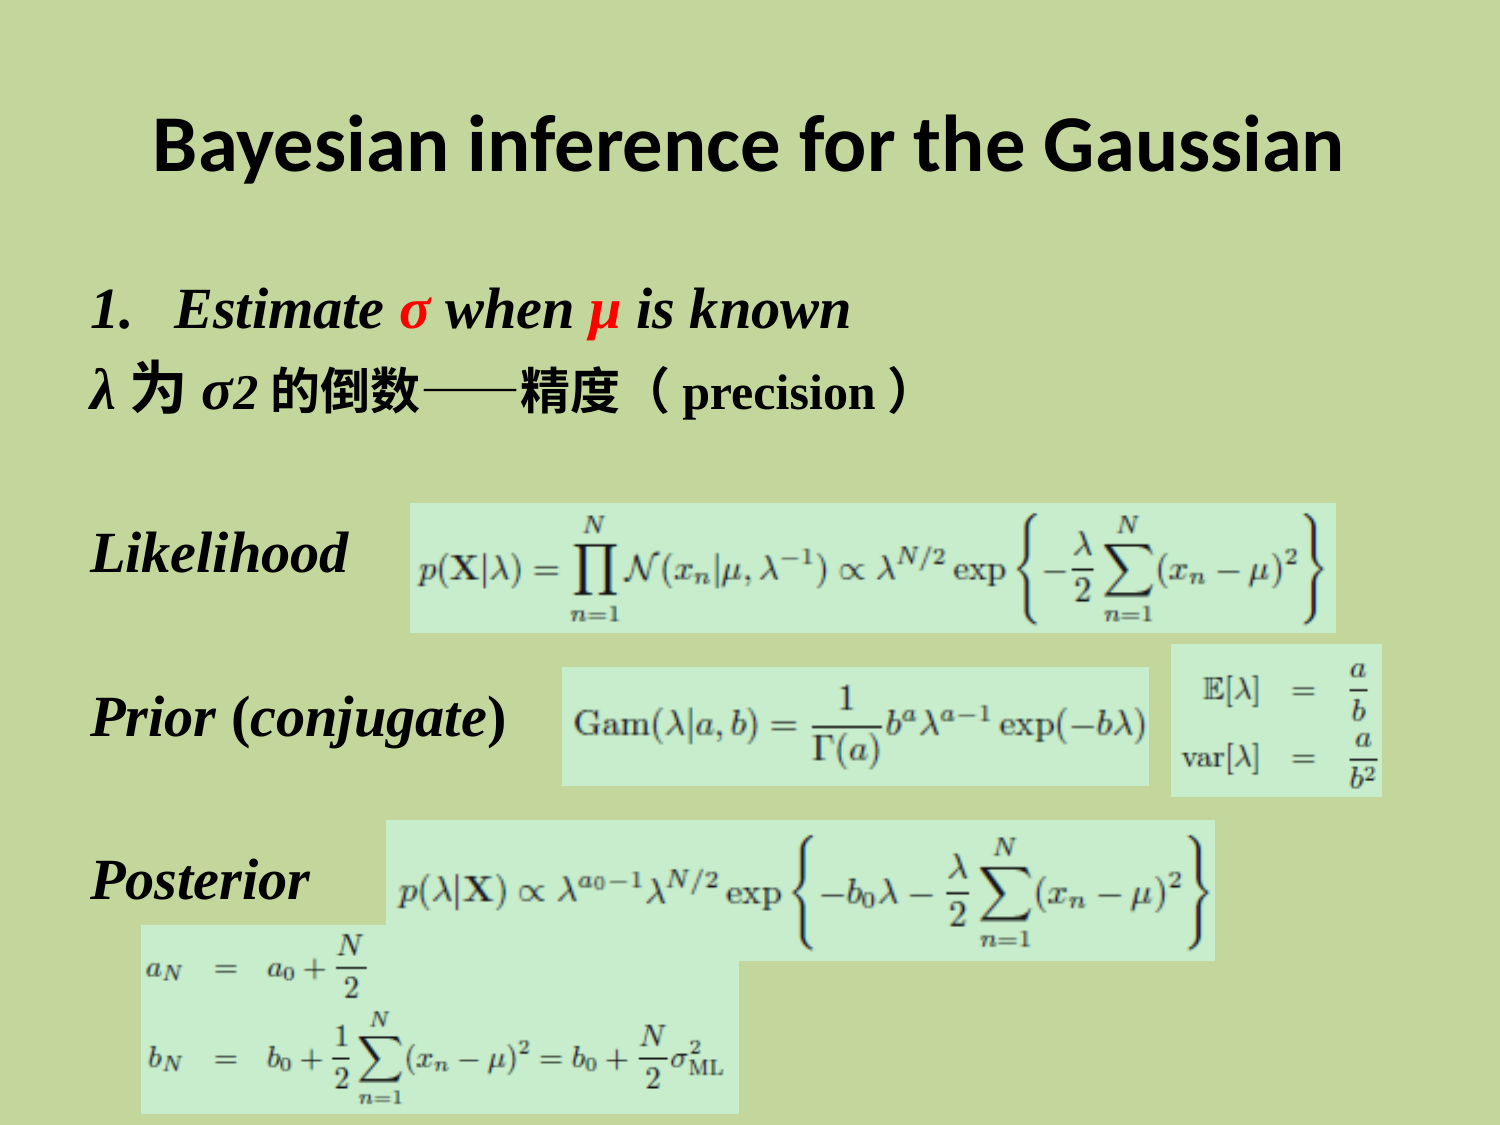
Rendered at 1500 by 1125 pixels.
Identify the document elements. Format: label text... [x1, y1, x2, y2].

list Estimate σ when μ is known λ为σ2的倒数——精度（precision） Likelihood Prior (conjugate) Posterior [75, 262, 1425, 1005]
picture [562, 667, 1149, 786]
title Bayesian inference for the Gaussian [75, 45, 1425, 233]
picture [141, 820, 1215, 1114]
picture [409, 503, 1336, 633]
picture [1171, 644, 1382, 798]
